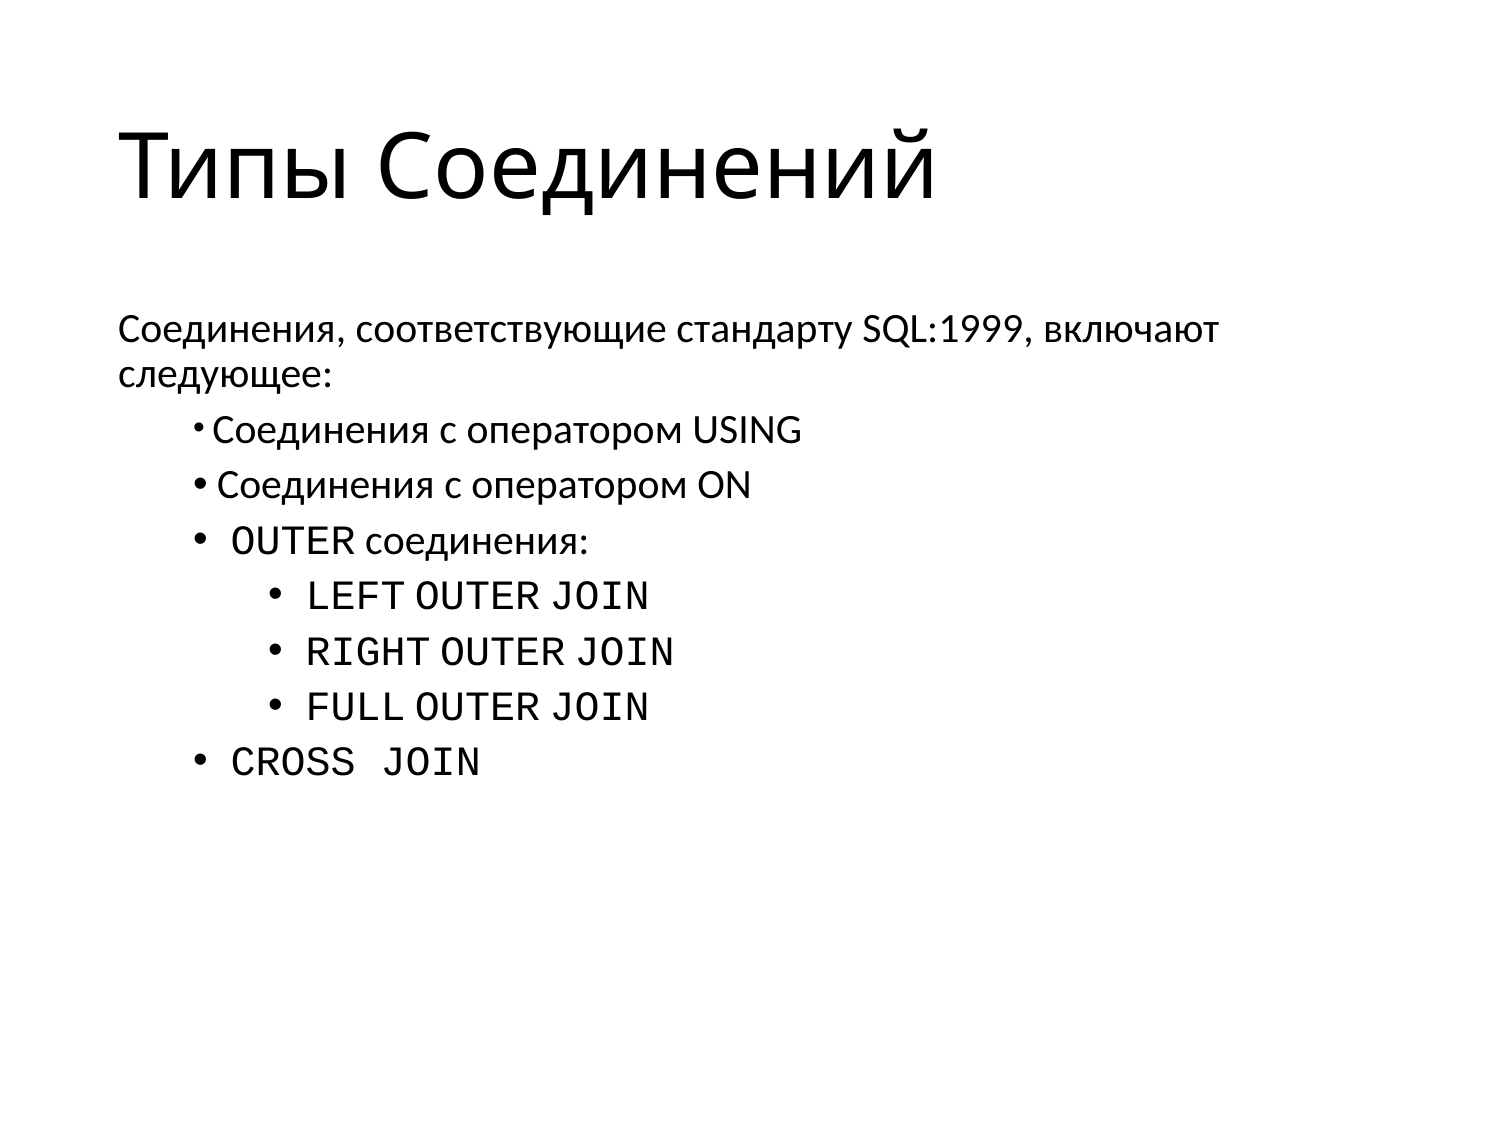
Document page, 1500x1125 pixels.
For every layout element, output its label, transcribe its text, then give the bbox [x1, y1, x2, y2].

list Соединения, соответствующие стандарту SQL:1999, включают следующее: Соединения с оператором USING Соединения с оператором ON OUTER соединения: LEFT OUTER JOIN RIGHT OUTER JOIN FULL OUTER JOIN CROSS JOIN [103, 299, 1397, 1014]
title Типы Соединений [103, 59, 1397, 278]
